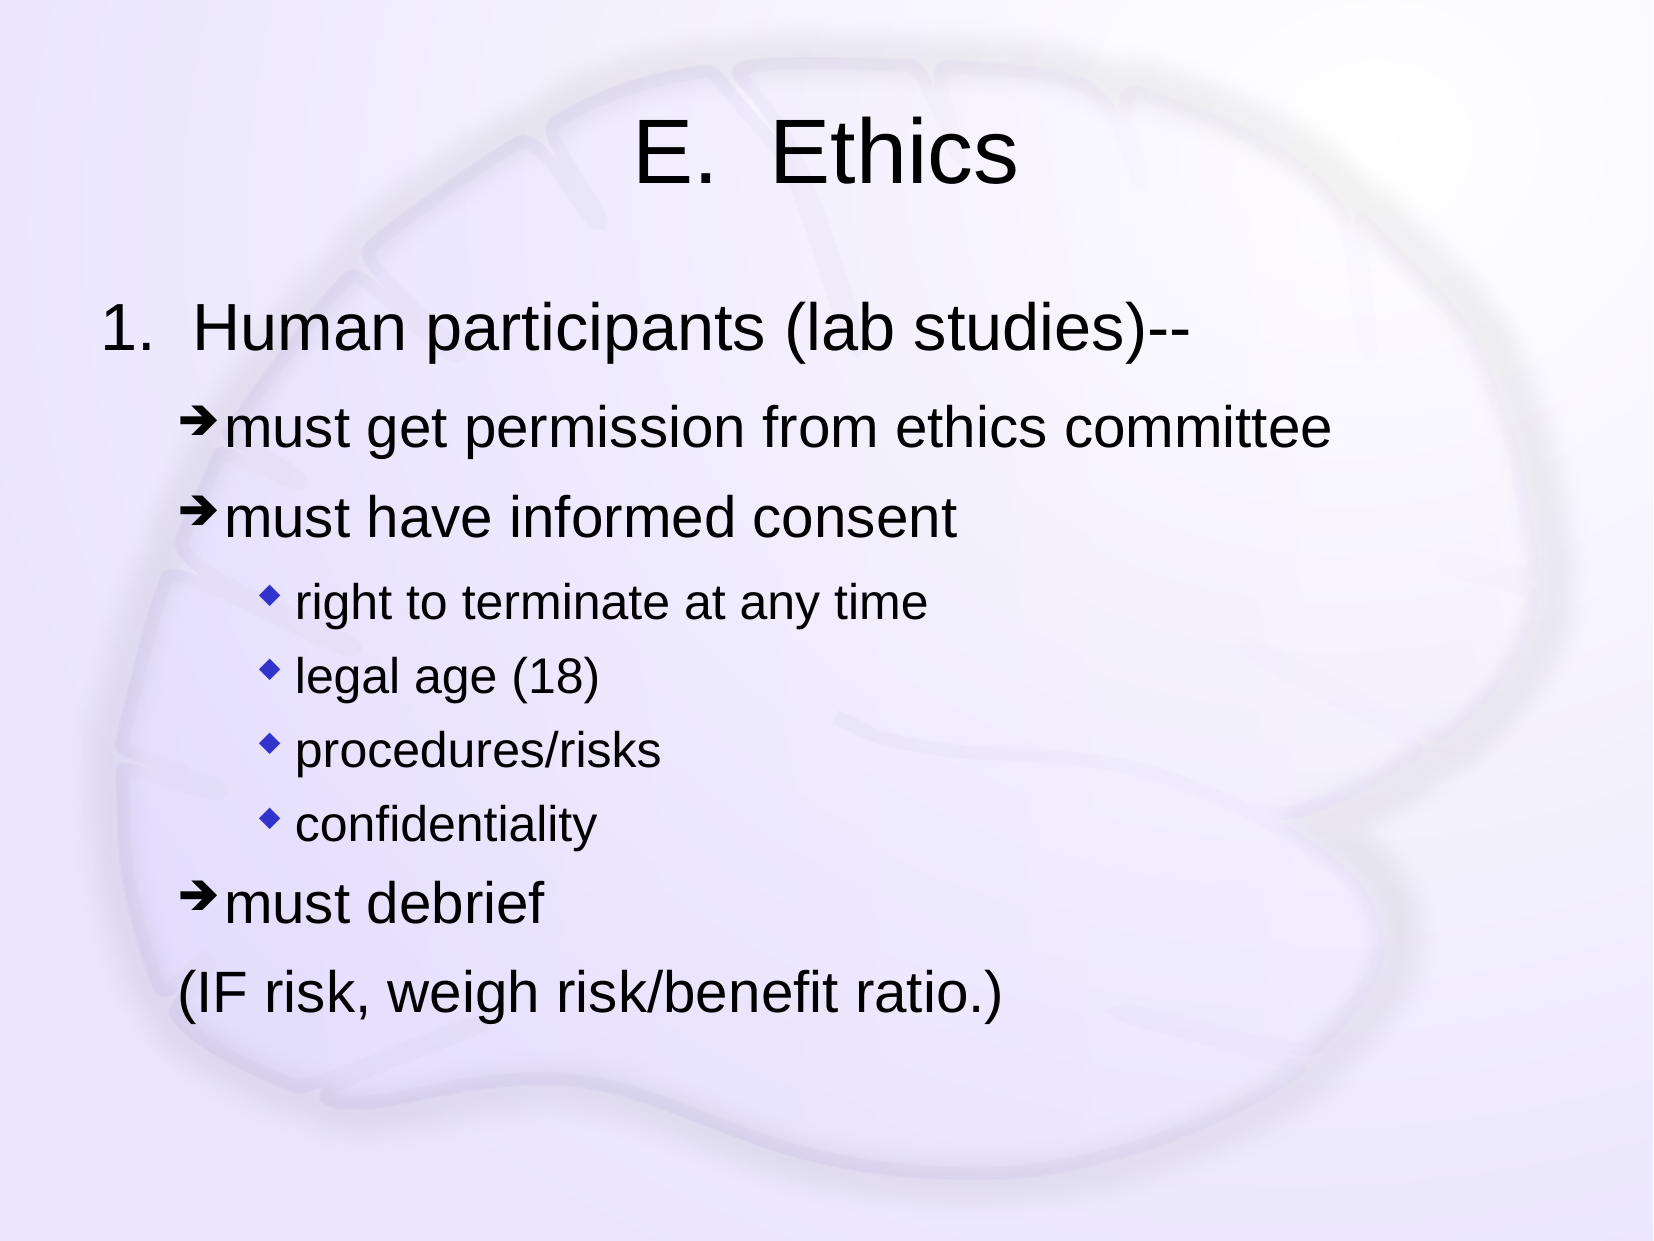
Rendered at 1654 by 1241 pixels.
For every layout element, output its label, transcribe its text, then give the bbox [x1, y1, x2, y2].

title E. Ethics [82, 49, 1571, 257]
list 1. Human participants (lab studies)-- must get permission from ethics committee must have informed consent right to terminate at any time legal age (18) procedures/risks confidentiality must debrief (IF risk, weigh risk/benefit ratio.) [82, 290, 1571, 1110]
picture [0, 0, 1654, 1241]
